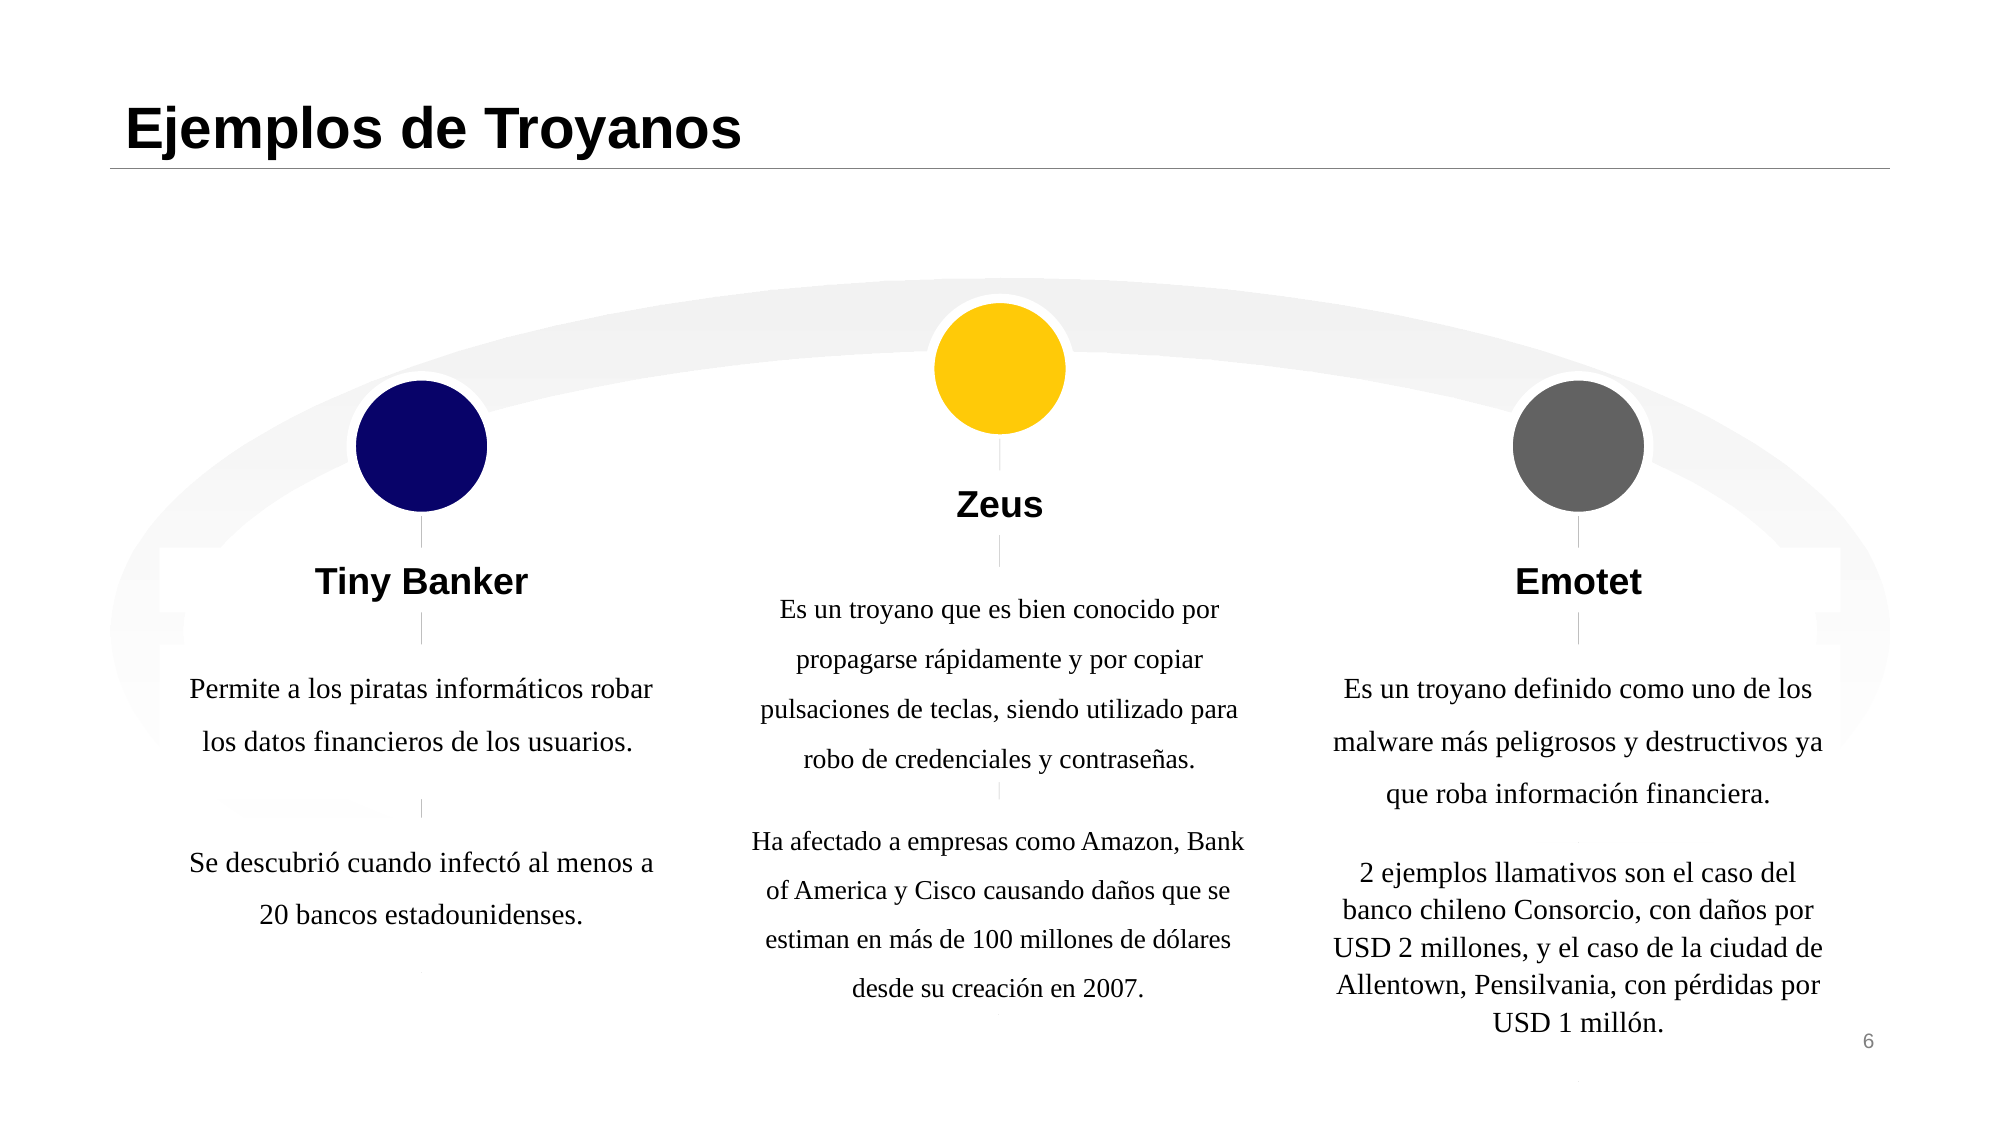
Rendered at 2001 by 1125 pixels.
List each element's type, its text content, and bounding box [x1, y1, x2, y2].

title Ejemplos de Troyanos [109, 0, 1890, 169]
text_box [110, 277, 1890, 1082]
